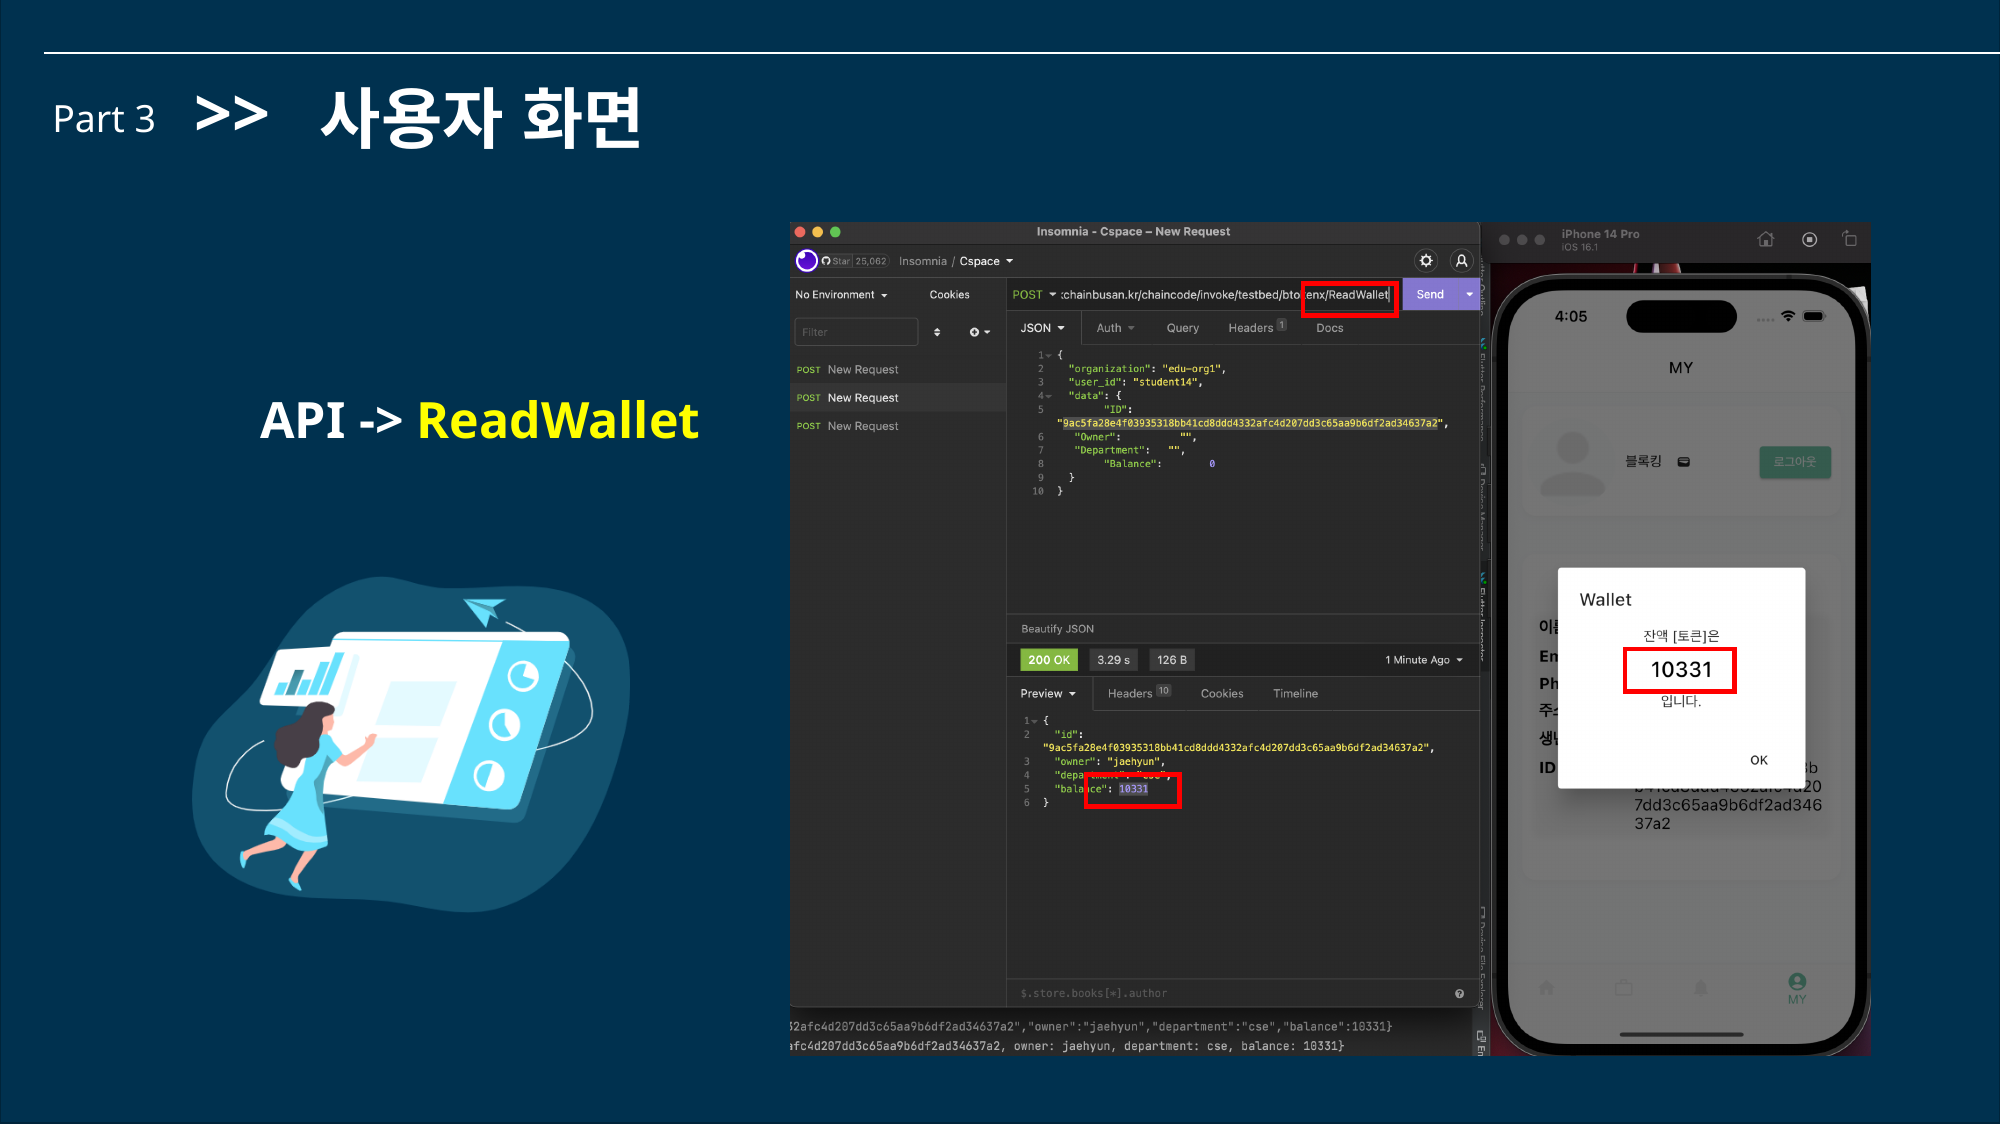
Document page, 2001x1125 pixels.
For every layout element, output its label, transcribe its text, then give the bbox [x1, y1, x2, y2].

picture [192, 525, 630, 963]
text_box API -> ReadWallet [232, 380, 775, 456]
text_box 사용자 화면 [304, 69, 661, 165]
text_box Part 3 [37, 87, 171, 147]
text_box [0, 0, 2000, 1124]
text_box >> [179, 63, 286, 159]
picture [790, 222, 1871, 1056]
